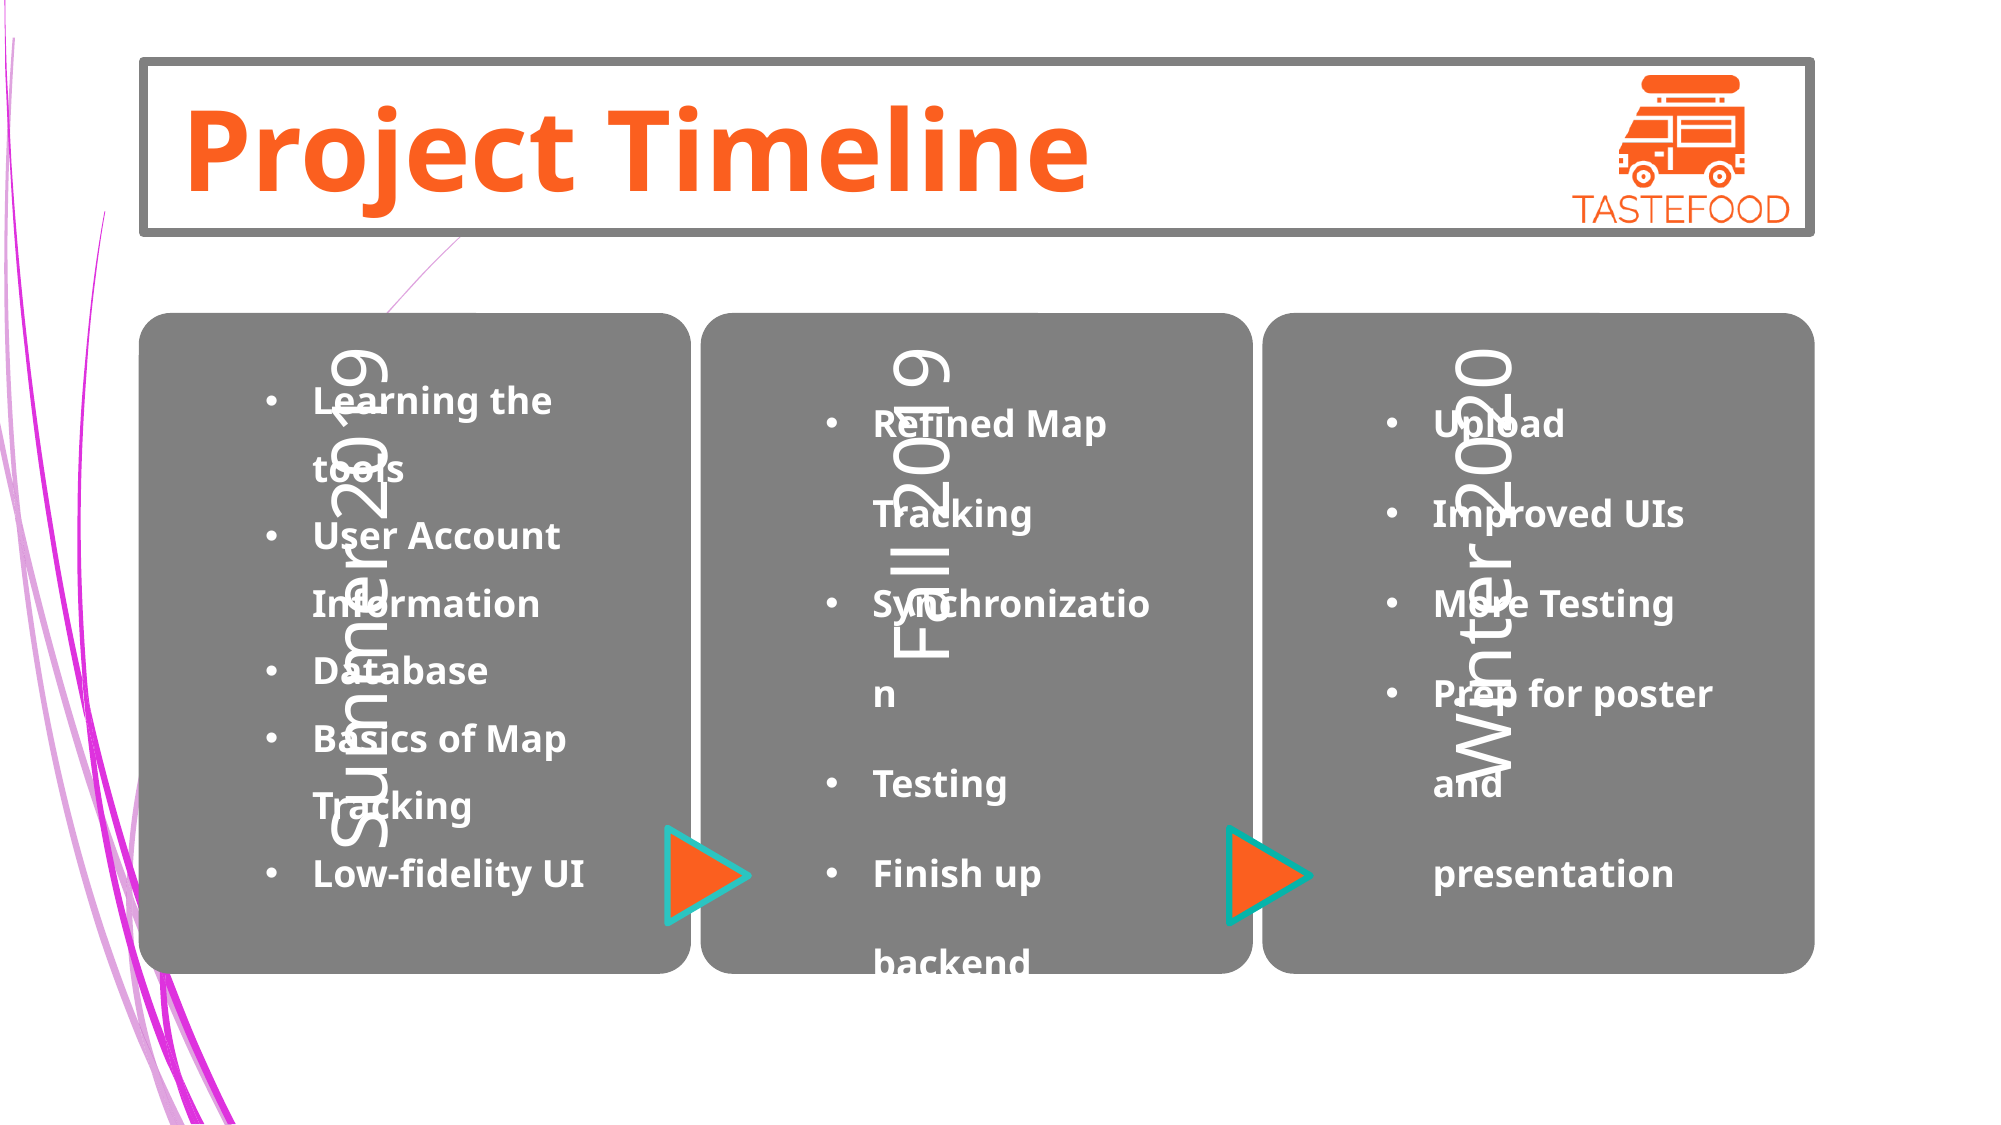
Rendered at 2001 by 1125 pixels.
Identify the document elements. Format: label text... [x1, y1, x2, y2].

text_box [143, 139, 1811, 1125]
title Project Timeline [143, 61, 1811, 139]
picture [1504, 74, 1857, 247]
